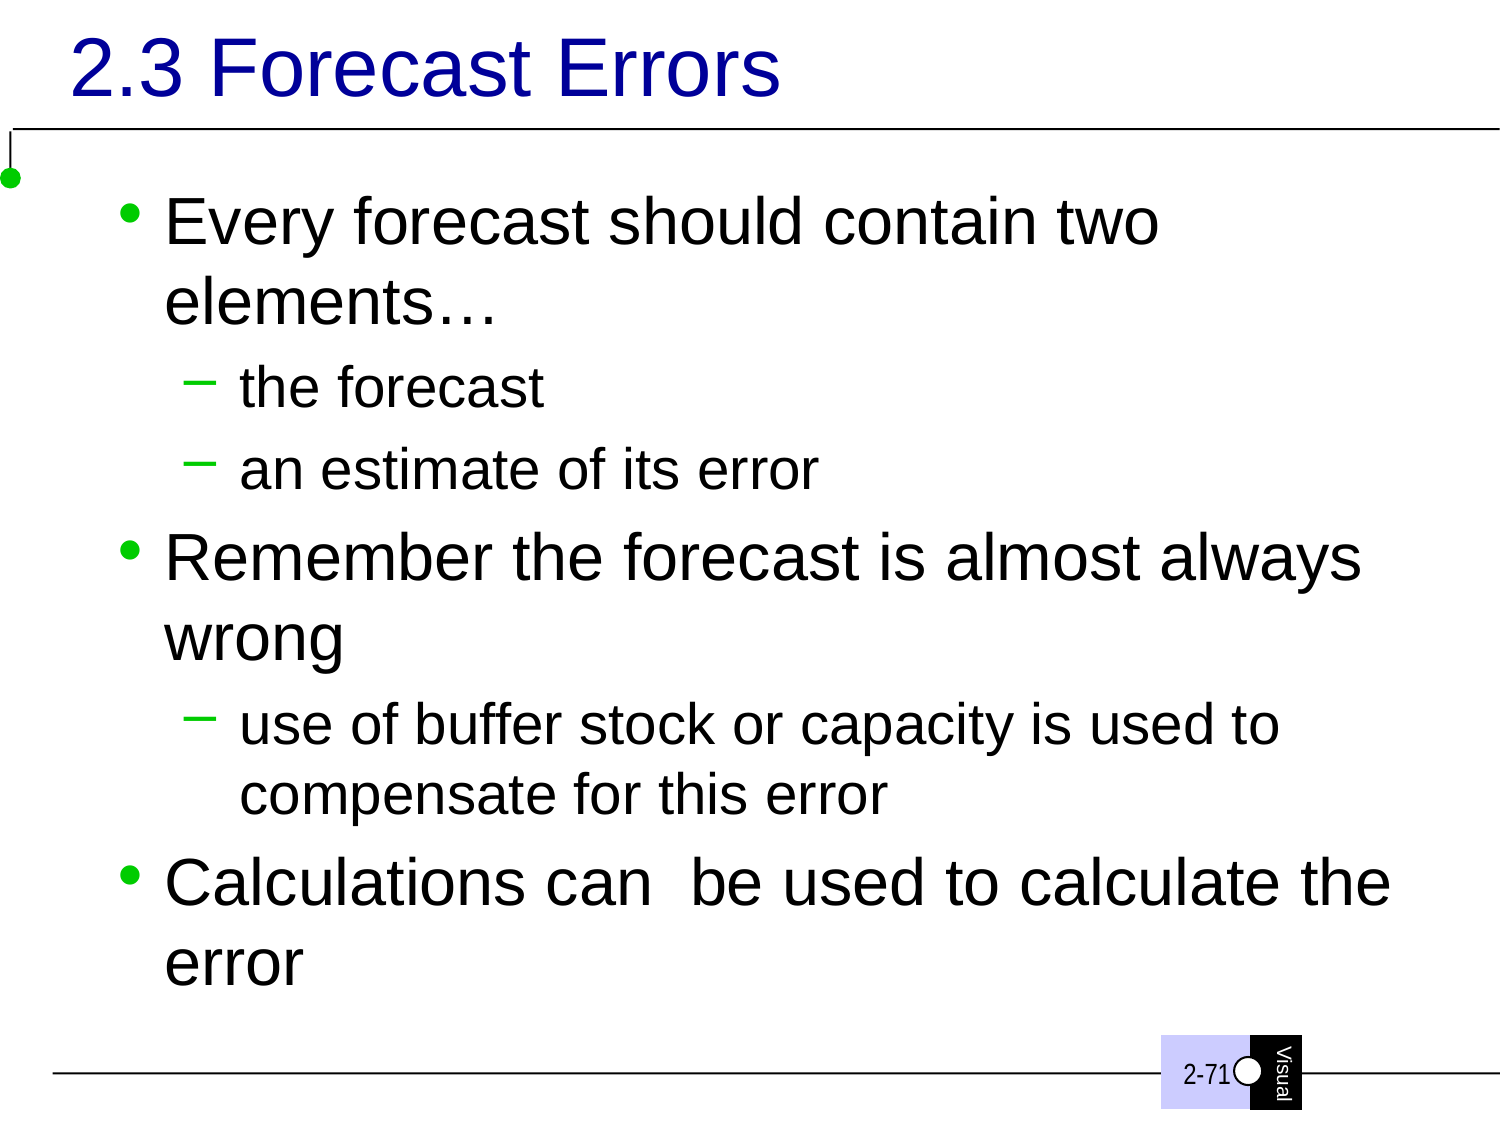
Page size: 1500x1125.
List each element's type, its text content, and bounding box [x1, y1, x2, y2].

slide_number 2-71 [1163, 1034, 1251, 1111]
list Every forecast should contain two elements… the forecast an estimate of its error Remember the forecast is almost always wrong use of buffer stock or capacity is used to compensate for this error Calculations can be used to calculate the error [74, 169, 1463, 1004]
title 2.3 Forecast Errors [53, 0, 1500, 128]
